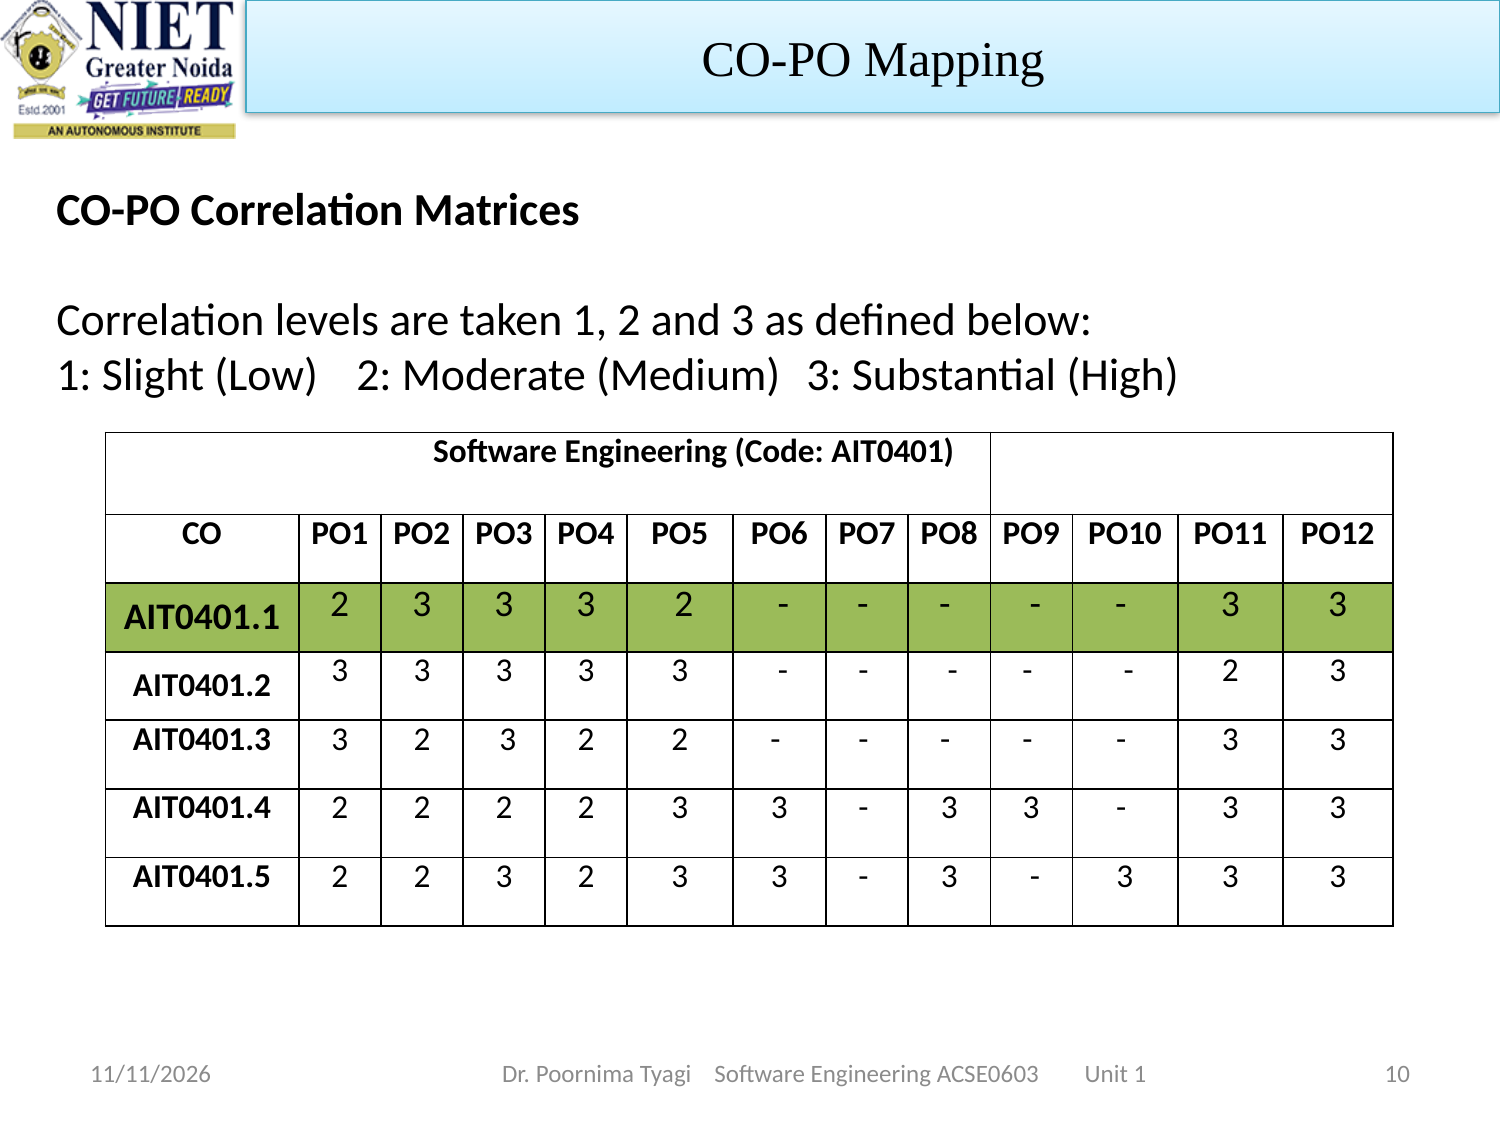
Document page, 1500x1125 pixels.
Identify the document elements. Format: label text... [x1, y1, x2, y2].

table_cell 3 [628, 858, 732, 925]
table_cell - [827, 653, 907, 719]
table_cell - [909, 721, 990, 788]
table_cell 2 [1179, 653, 1282, 719]
table_cell 2 [546, 721, 626, 788]
table_cell - [991, 721, 1072, 788]
table_cell 3 [1073, 858, 1177, 925]
table_cell 3 [1284, 858, 1392, 925]
table_cell - [991, 584, 1072, 651]
table_cell PO10 [1073, 515, 1177, 582]
table_cell CO [106, 515, 298, 582]
table_cell 2 [382, 858, 462, 925]
text_box CO-PO Correlation Matrices Correlation levels are taken 1, 2 and 3 as defined below: 1: Slight (Low) 2: Moderate (Medium) 3: Substantial (High) [41, 172, 1413, 407]
table_cell 3 [1179, 858, 1282, 925]
table_cell - [991, 653, 1072, 719]
text_box CO-PO Mapping [245, 0, 1500, 113]
table_cell 2 [300, 584, 380, 651]
table_cell AIT0401.5 [106, 858, 298, 925]
table_cell 2 [546, 790, 626, 857]
slide_number 10 [1074, 1042, 1425, 1103]
table_cell 3 [464, 858, 544, 925]
table_cell 3 [464, 653, 544, 719]
table_cell 3 [909, 858, 990, 925]
table_cell - [827, 584, 907, 651]
table_cell 3 [1179, 584, 1282, 651]
table_header Software Engineering (Code: AIT0401) [106, 433, 990, 514]
table_cell AIT0401.4 [106, 790, 298, 857]
table_cell 3 [734, 858, 825, 925]
table_cell PO7 [827, 515, 907, 582]
table_cell - [1073, 790, 1177, 857]
table_cell - [827, 721, 907, 788]
table_cell - [909, 653, 990, 719]
table_cell 2 [300, 858, 380, 925]
table_cell 3 [300, 653, 380, 719]
table_cell 2 [628, 584, 732, 651]
table_cell 3 [1284, 584, 1392, 651]
table_cell PO12 [1284, 515, 1392, 582]
table_cell 3 [628, 790, 732, 857]
table_cell 3 [1179, 790, 1282, 857]
table_cell PO6 [734, 515, 825, 582]
table_cell - [734, 584, 825, 651]
table_cell 3 [1284, 790, 1392, 857]
table_cell 3 [464, 584, 544, 651]
table_cell 3 [300, 721, 380, 788]
table_cell 3 [546, 653, 626, 719]
picture [0, 0, 236, 139]
table_cell 3 [909, 790, 990, 857]
table_cell PO1 [300, 515, 380, 582]
table_cell 3 [464, 721, 544, 788]
footer Dr. Poornima Tyagi Software Engineering ACSE0603 Unit 1 [412, 1042, 1074, 1103]
table_cell 3 [546, 584, 626, 651]
table_cell 3 [382, 584, 462, 651]
table_cell - [827, 790, 907, 857]
table_cell - [991, 858, 1072, 925]
table_cell - [1073, 653, 1177, 719]
table_cell 3 [1284, 653, 1392, 719]
table_cell 2 [300, 790, 380, 857]
table_cell 3 [734, 790, 825, 857]
table_cell - [734, 721, 825, 788]
table_cell - [1073, 721, 1177, 788]
table_cell 2 [628, 721, 732, 788]
table_cell 3 [382, 653, 462, 719]
table_cell AIT0401.2 [106, 653, 298, 719]
table_cell 2 [546, 858, 626, 925]
table_cell 3 [991, 790, 1072, 857]
table_cell PO11 [1179, 515, 1282, 582]
table_cell PO4 [546, 515, 626, 582]
table_cell PO3 [464, 515, 544, 582]
table_cell AIT0401.1 [106, 584, 298, 651]
table_cell - [827, 858, 907, 925]
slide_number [75, 1042, 412, 1103]
table_cell - [1073, 584, 1177, 651]
table_cell PO8 [909, 515, 990, 582]
table_cell PO2 [382, 515, 462, 582]
table_cell - [734, 653, 825, 719]
table_cell 3 [1179, 721, 1282, 788]
table_cell 2 [382, 721, 462, 788]
table_cell AIT0401.3 [106, 721, 298, 788]
table_cell PO9 [991, 515, 1072, 582]
table_header [991, 433, 1392, 514]
table_cell 3 [1284, 721, 1392, 788]
table_cell 2 [382, 790, 462, 857]
table_cell - [909, 584, 990, 651]
table_cell PO5 [628, 515, 732, 582]
table_cell 2 [464, 790, 544, 857]
table_cell 3 [628, 653, 732, 719]
